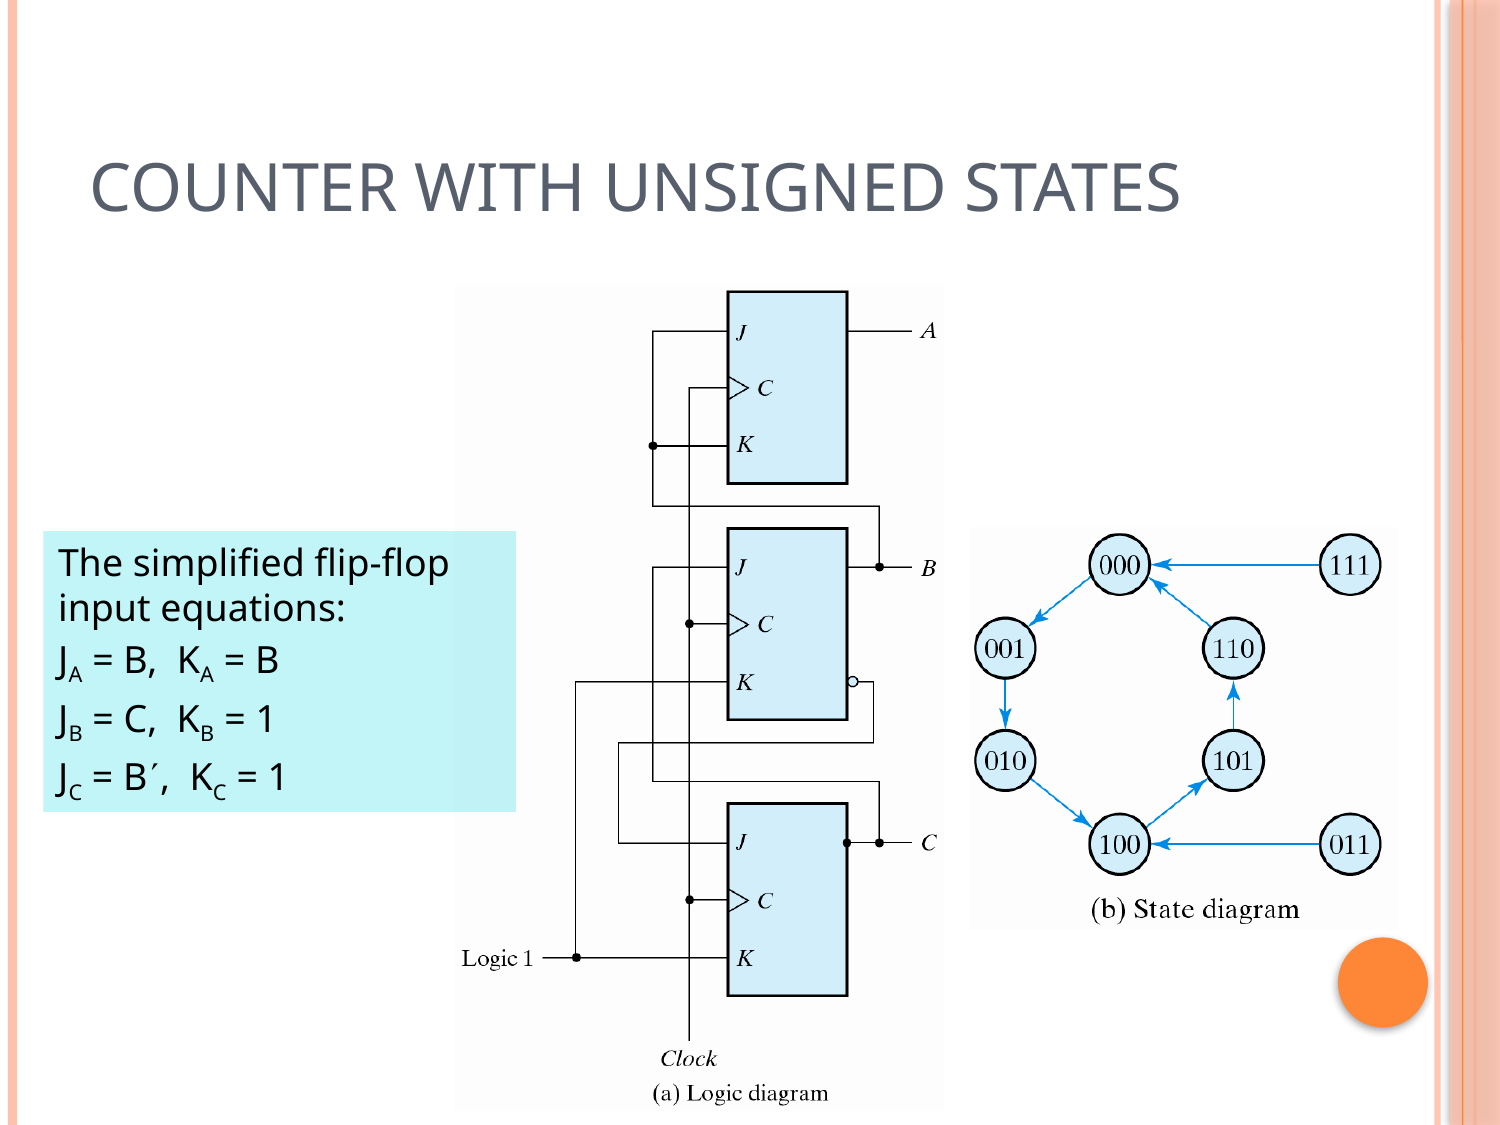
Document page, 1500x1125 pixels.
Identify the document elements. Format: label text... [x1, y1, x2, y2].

title Counter with unsigned states [75, 45, 1338, 233]
text_box The simplified flip-flop input equations: JA = B, KA = B JB = C, KB = 1 JC = B, KC = 1 [43, 531, 447, 812]
picture [453, 284, 945, 1111]
picture [968, 526, 1400, 930]
